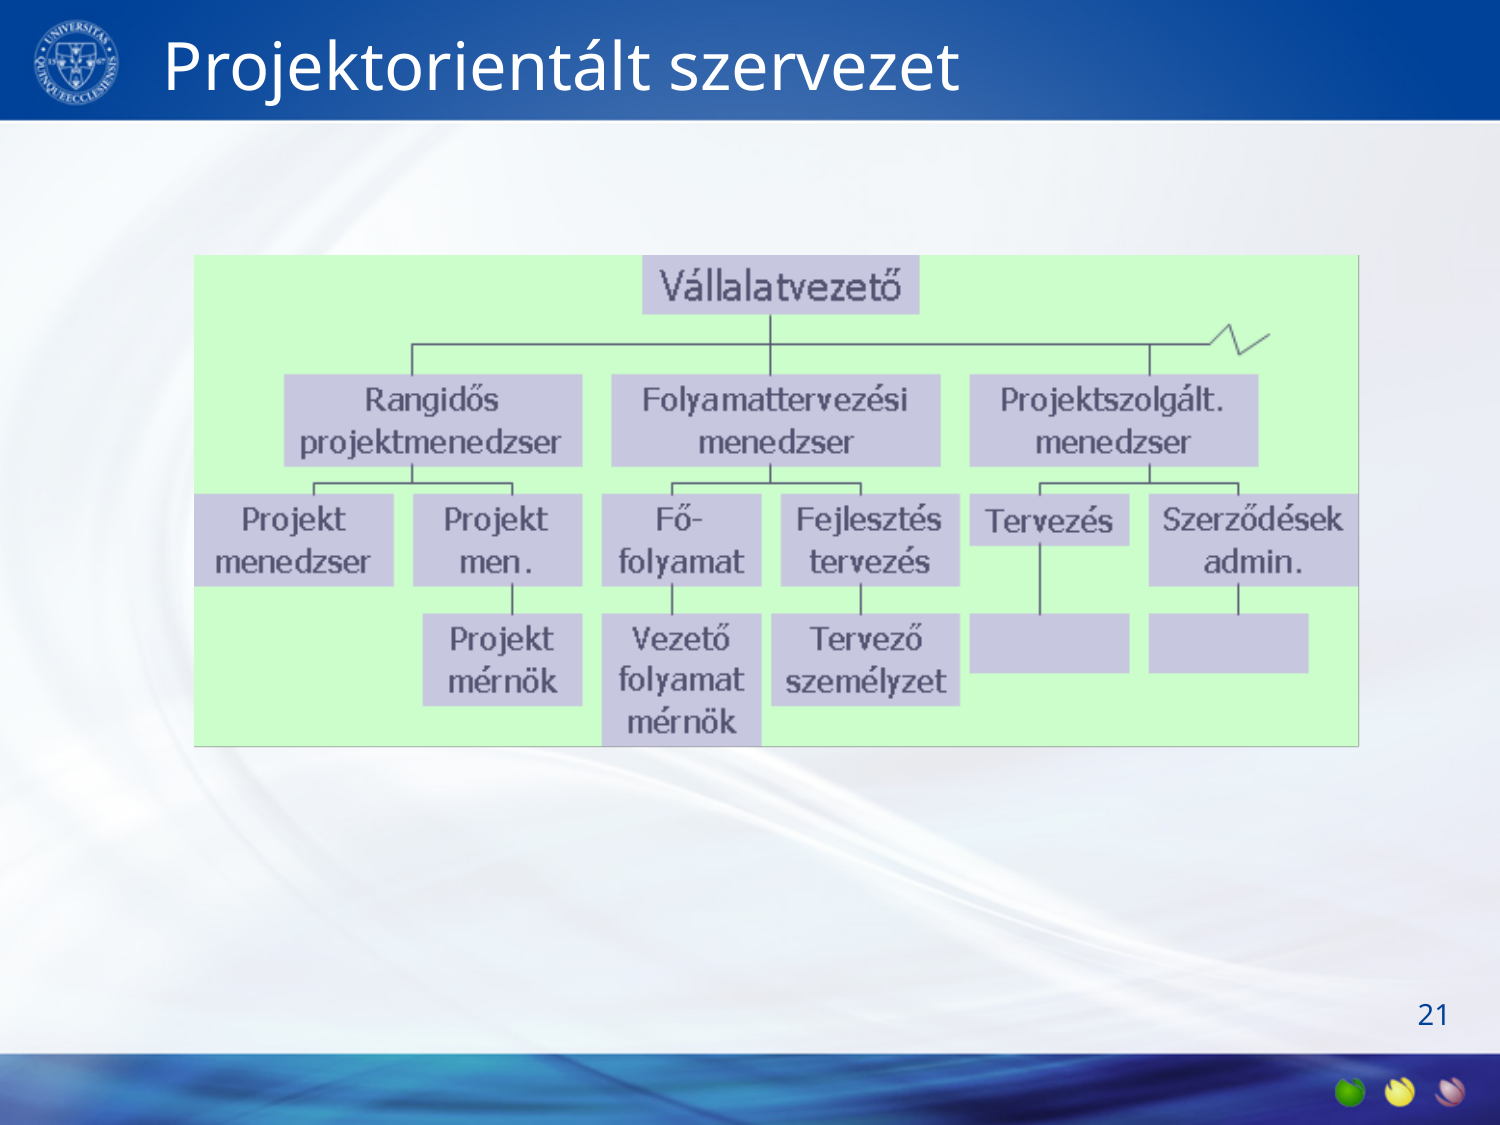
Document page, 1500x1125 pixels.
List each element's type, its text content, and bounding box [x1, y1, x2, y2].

picture [0, 0, 1500, 1125]
title Projektorientált szervezet [147, 18, 1460, 110]
slide_number 21 [1115, 988, 1467, 1036]
